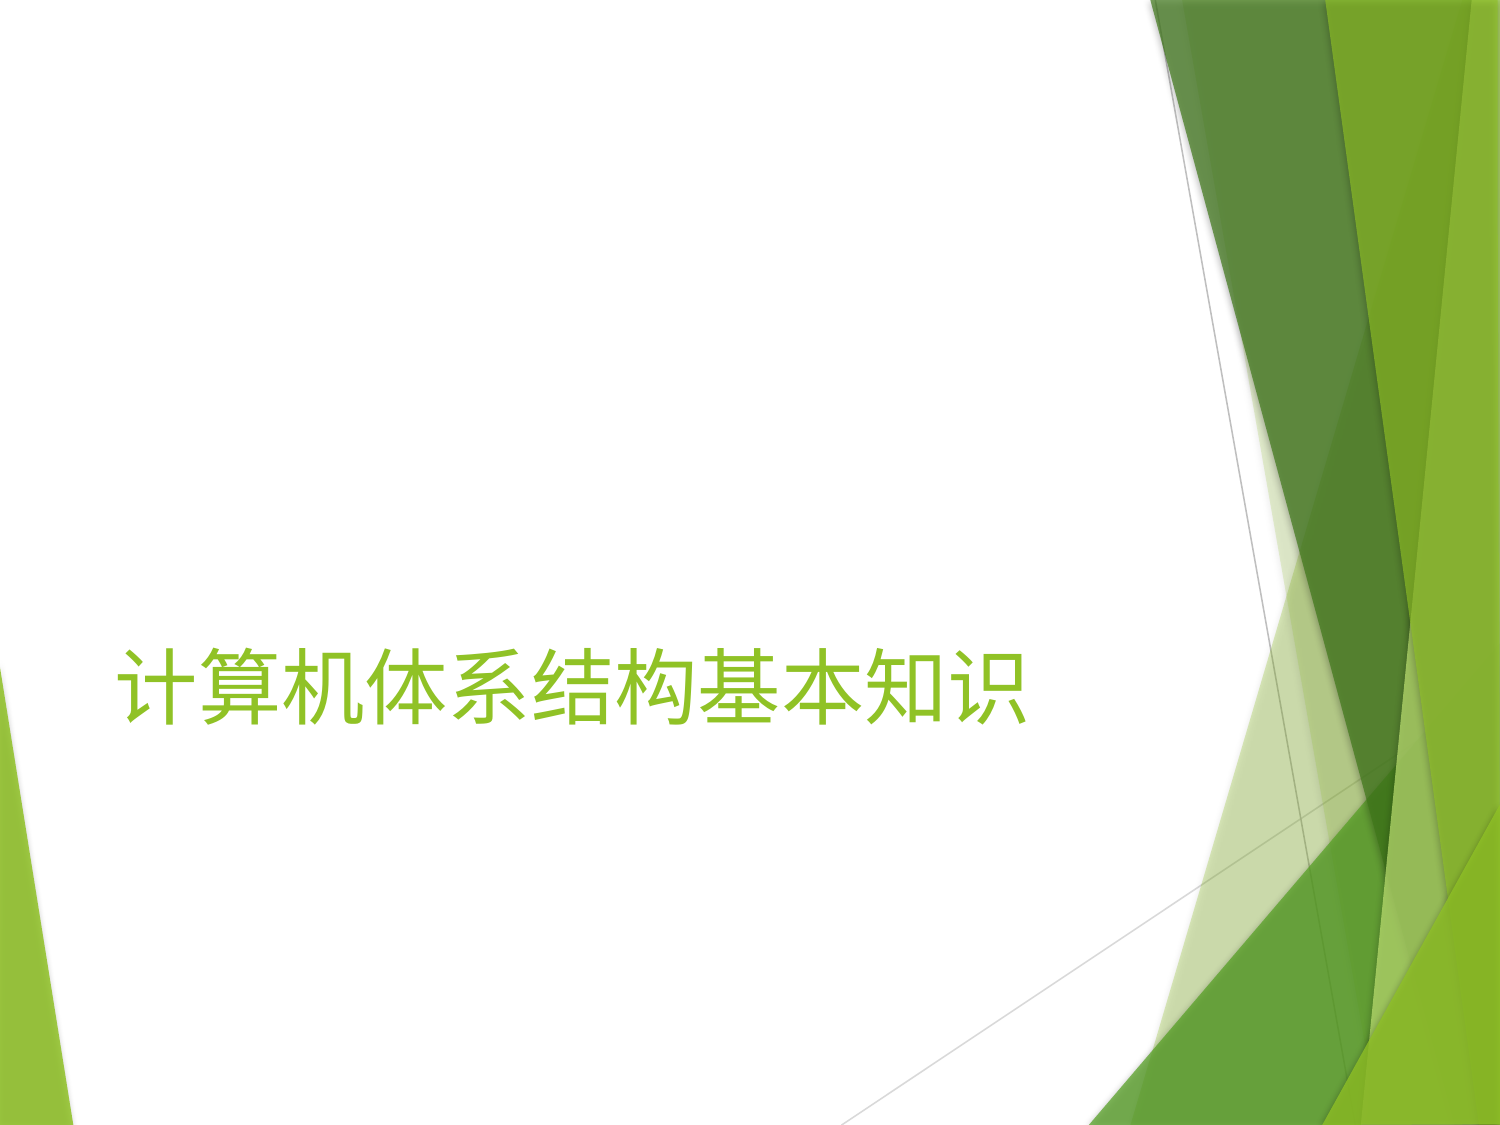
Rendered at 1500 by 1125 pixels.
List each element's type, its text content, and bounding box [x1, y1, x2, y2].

title 计算机体系结构基本知识 [99, 443, 1142, 743]
